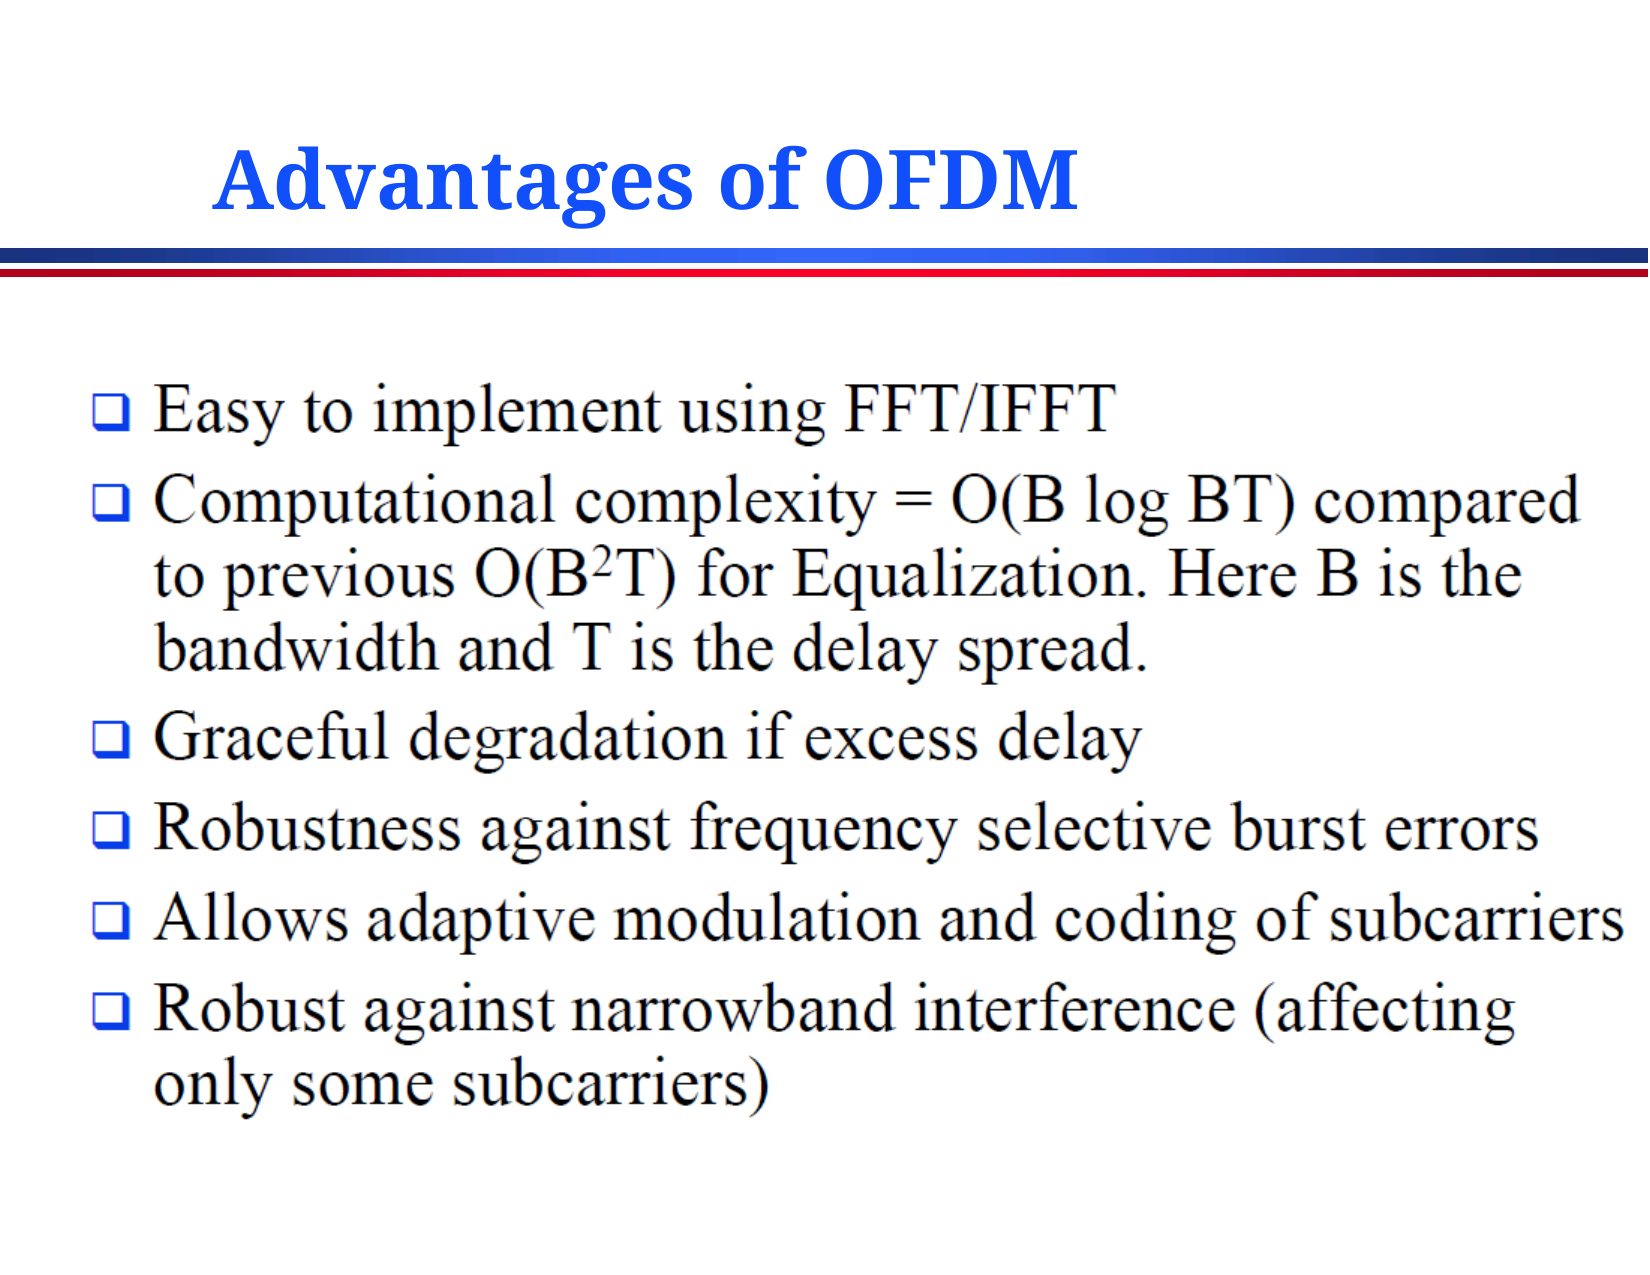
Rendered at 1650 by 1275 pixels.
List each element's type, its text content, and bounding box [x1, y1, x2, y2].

picture [0, 248, 1648, 263]
title Advantages of OFDM [212, 28, 1438, 229]
picture [83, 362, 1650, 1138]
picture [0, 269, 1648, 277]
